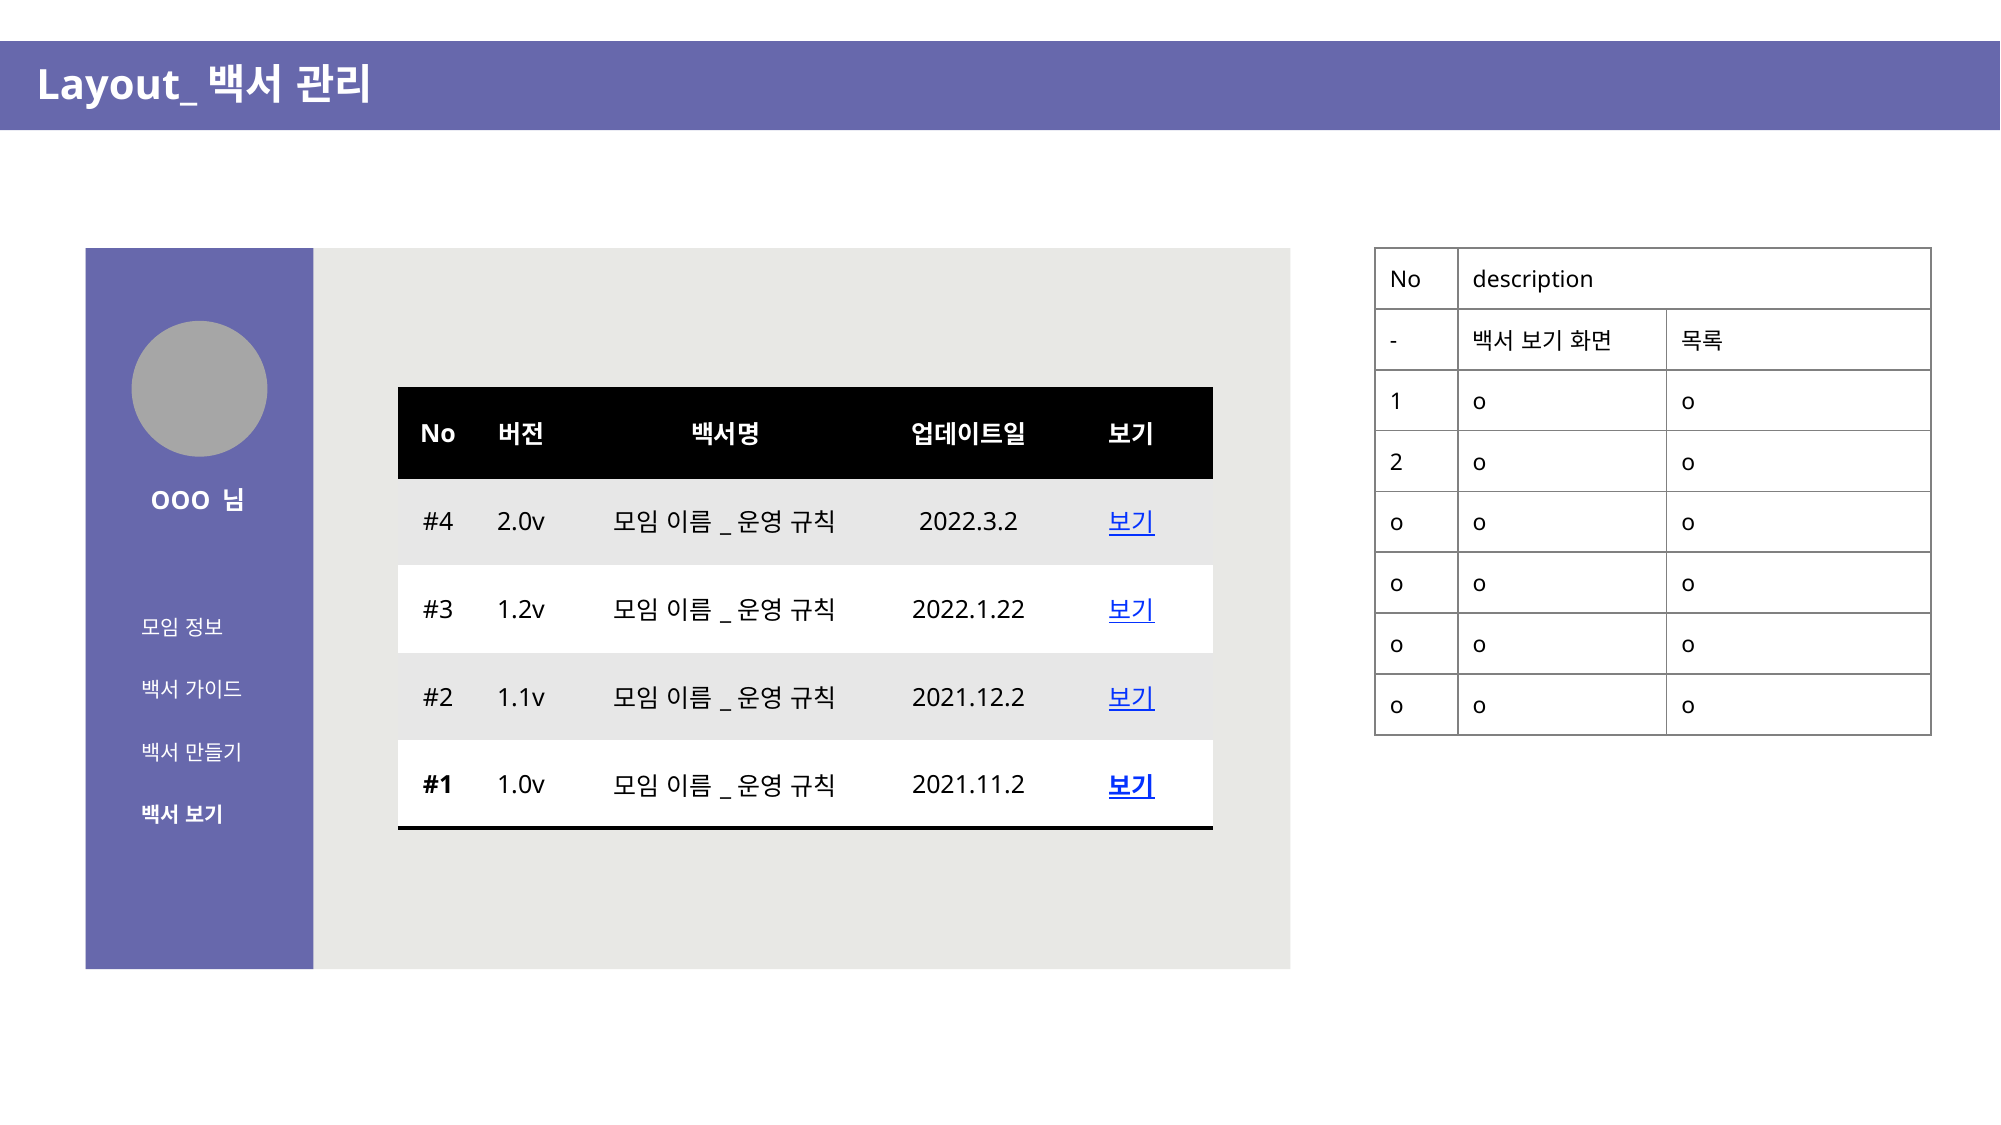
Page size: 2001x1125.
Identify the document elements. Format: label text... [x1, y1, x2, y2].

table_cell 2021.12.2 [887, 653, 1050, 740]
table_cell o [1667, 614, 1930, 673]
table_cell o [1459, 614, 1666, 673]
table_header 버전 [478, 391, 564, 475]
table_cell o [1667, 492, 1930, 551]
table_cell 보기 [1050, 479, 1213, 565]
table_cell o [1459, 553, 1666, 612]
table_header 보기 [1050, 391, 1213, 475]
table_cell o [1459, 492, 1666, 551]
table_cell o [1376, 553, 1457, 612]
table_cell 보기 [1050, 740, 1213, 826]
table_cell 모임 이름_운영 규칙 [564, 565, 887, 653]
table_cell o [1459, 431, 1666, 491]
table_cell o [1667, 675, 1930, 734]
text_box [85, 248, 314, 970]
table_cell 2.0v [478, 479, 564, 565]
table_cell 목록 [1667, 310, 1930, 369]
table_cell 2022.3.2 [887, 479, 1050, 565]
table_cell 1.0v [478, 740, 564, 826]
table_cell 모임 이름_운영 규칙 [564, 653, 887, 740]
table_cell 1.1v [478, 653, 564, 740]
text_box OOO 님 [104, 462, 292, 523]
table_cell 보기 [1050, 565, 1213, 653]
table_header No [1376, 249, 1457, 308]
table_header No [398, 391, 478, 475]
table_cell o [1459, 675, 1666, 734]
table_cell #2 [398, 653, 478, 740]
table_cell o [1667, 431, 1930, 491]
table_cell o [1667, 371, 1930, 430]
text_box 모임 정보 백서 가이드 백서 만들기 백서 보기 [126, 569, 314, 835]
table_cell #1 [398, 740, 478, 826]
table_cell - [1376, 310, 1457, 369]
table_cell o [1376, 492, 1457, 551]
table_header 업데이트일 [887, 391, 1050, 475]
table_cell 모임 이름_운영 규칙 [564, 479, 887, 565]
text_box [85, 247, 1291, 970]
table_cell o [1376, 614, 1457, 673]
text_box Layout_백서 관리 [0, 41, 2000, 131]
table_cell 보기 [1050, 653, 1213, 740]
table_header 백서명 [564, 391, 887, 475]
table_cell o [1667, 553, 1930, 612]
table_header description [1459, 249, 1930, 308]
text_box [130, 319, 269, 458]
table_cell o [1376, 675, 1457, 734]
table_cell 2 [1376, 431, 1457, 491]
table_cell 2022.1.22 [887, 565, 1050, 653]
table_cell #3 [398, 565, 478, 653]
table_cell 1 [1376, 371, 1457, 430]
table_cell 모임 이름_운영 규칙 [564, 740, 887, 826]
table_cell #4 [398, 479, 478, 565]
table_cell 1.2v [478, 565, 564, 653]
table_cell 2021.11.2 [887, 740, 1050, 826]
table_cell o [1459, 371, 1666, 430]
table_cell 백서 보기 화면 [1459, 310, 1666, 369]
